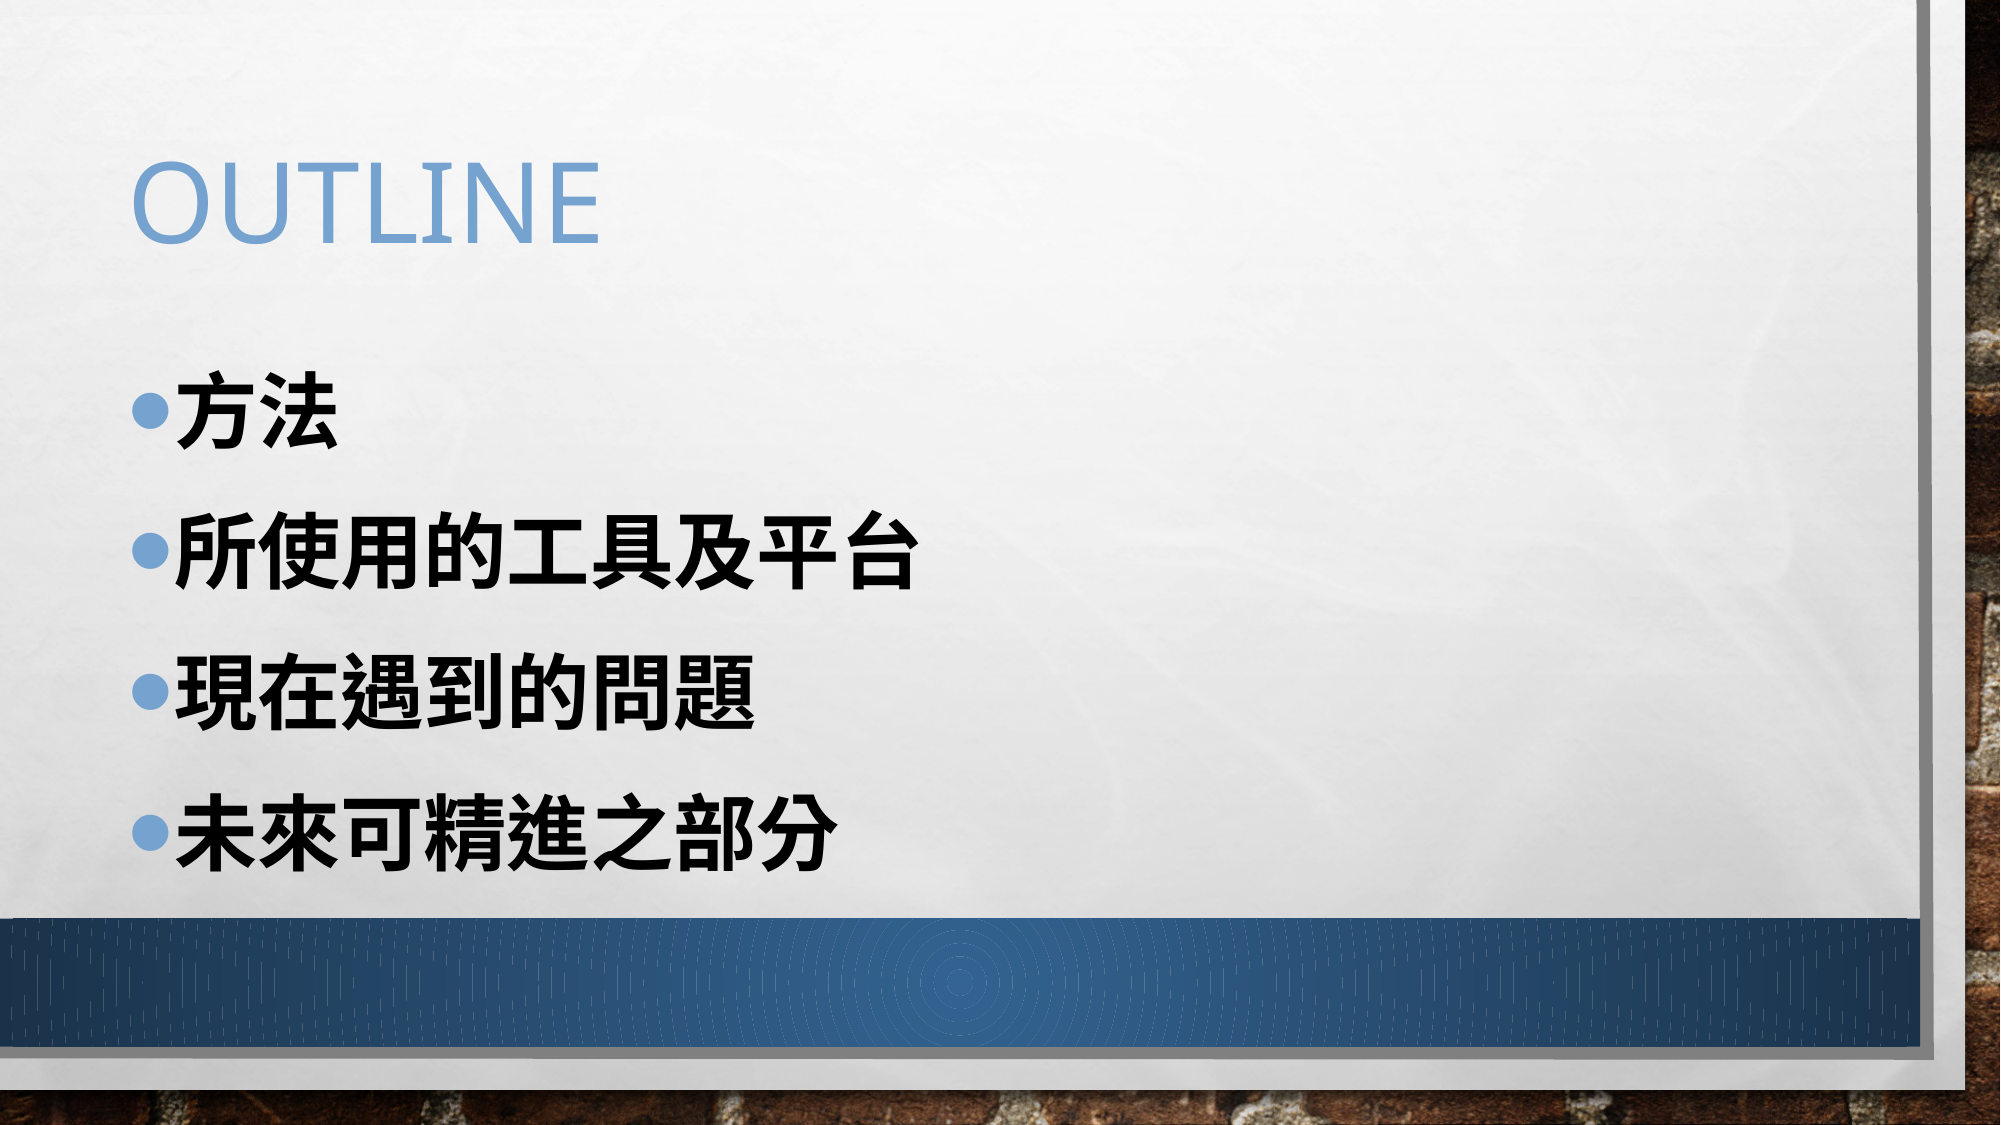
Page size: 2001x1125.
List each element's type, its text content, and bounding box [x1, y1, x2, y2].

title outline [112, 112, 1818, 302]
list 方法 所使用的工具及平台 現在遇到的問題 未來可精進之部分 [112, 338, 1818, 882]
picture [0, 0, 2000, 1125]
